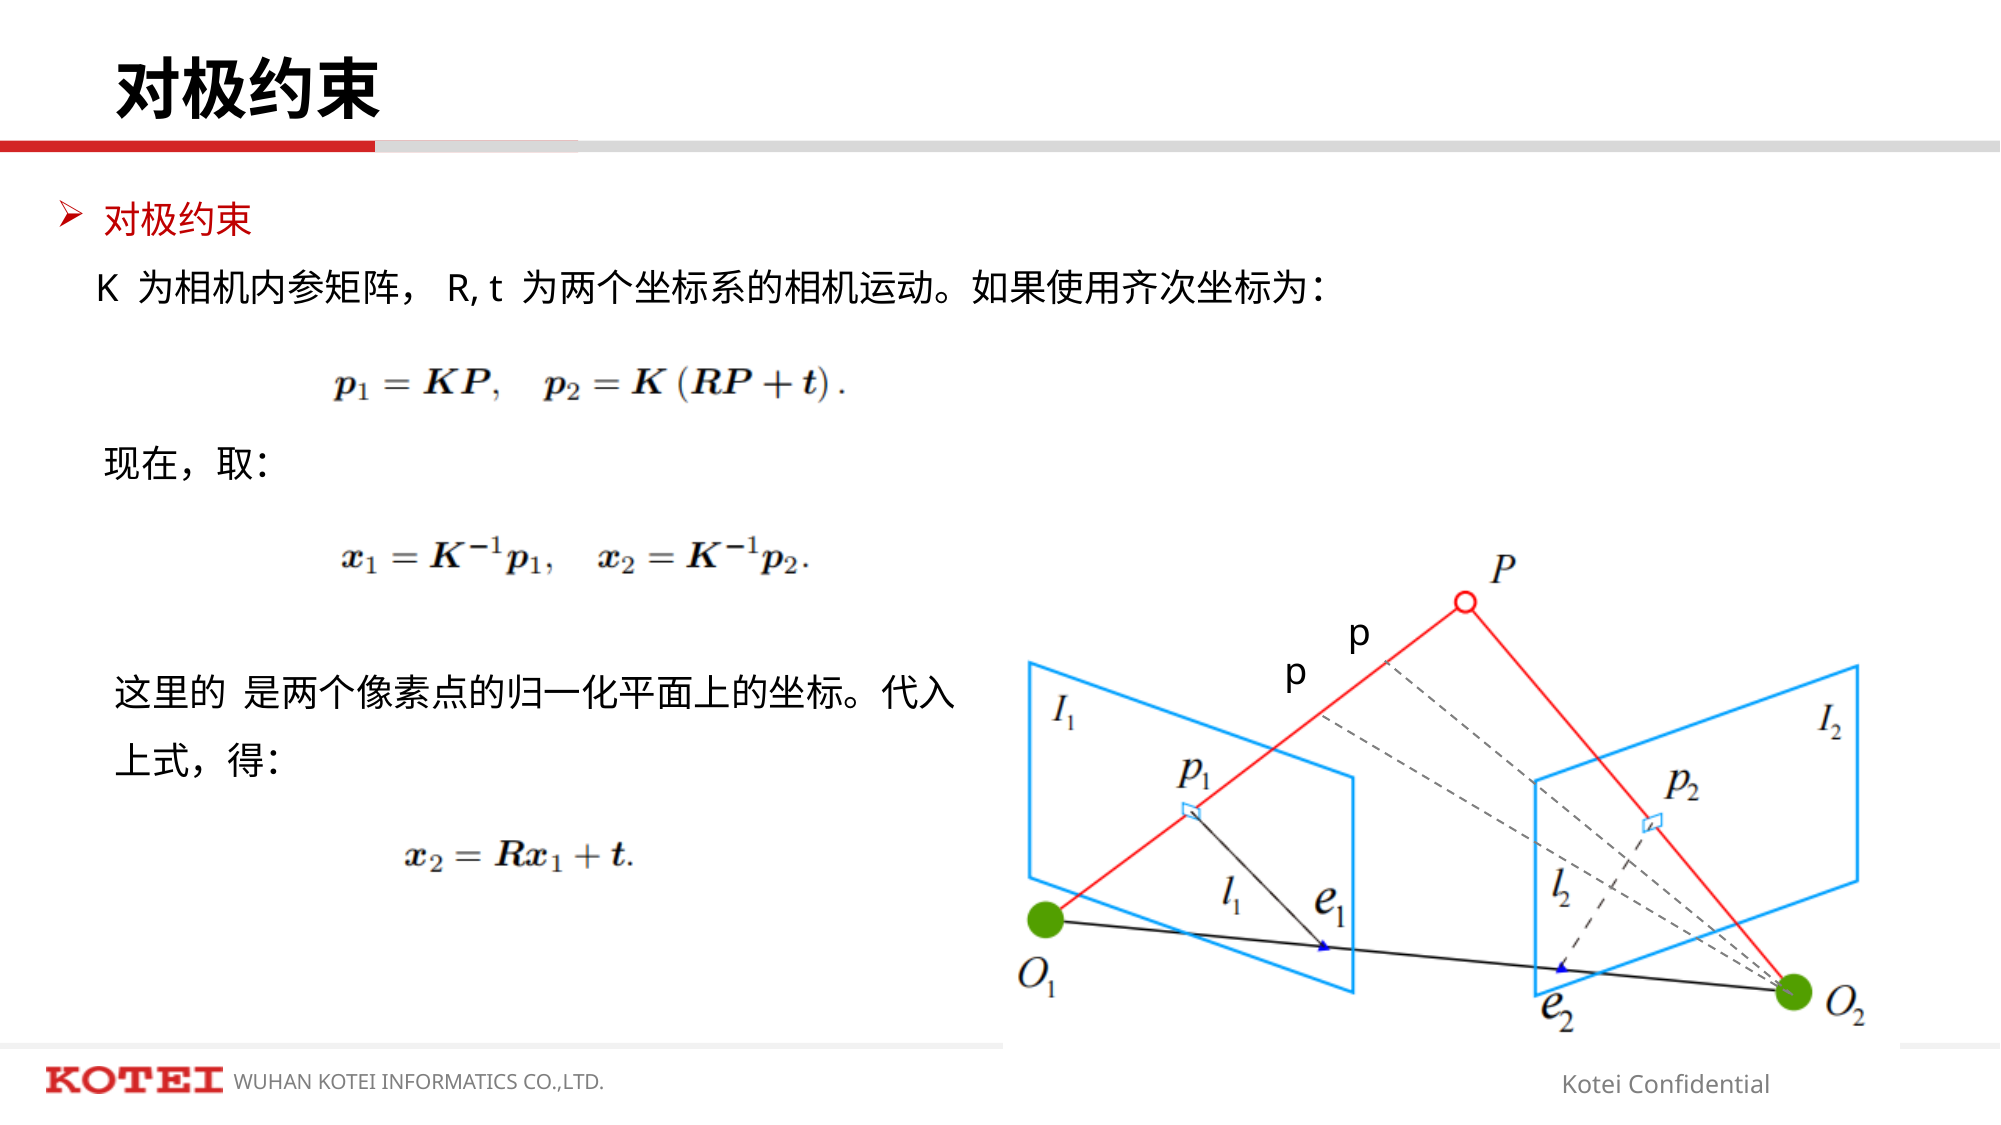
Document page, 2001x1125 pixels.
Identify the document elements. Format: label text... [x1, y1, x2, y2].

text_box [1320, 714, 1791, 994]
picture [304, 510, 843, 603]
picture [379, 828, 644, 881]
picture [275, 349, 873, 434]
text_box 现在，取： [88, 433, 506, 493]
picture [1002, 541, 1901, 1051]
picture [46, 1066, 223, 1094]
title 对极约束 [99, 44, 1901, 130]
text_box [1384, 660, 1794, 716]
text_box 对极约束 K 为相机内参矩阵，R, t 为两个坐标系的相机运动。如果使用齐次坐标为： [41, 166, 1959, 384]
